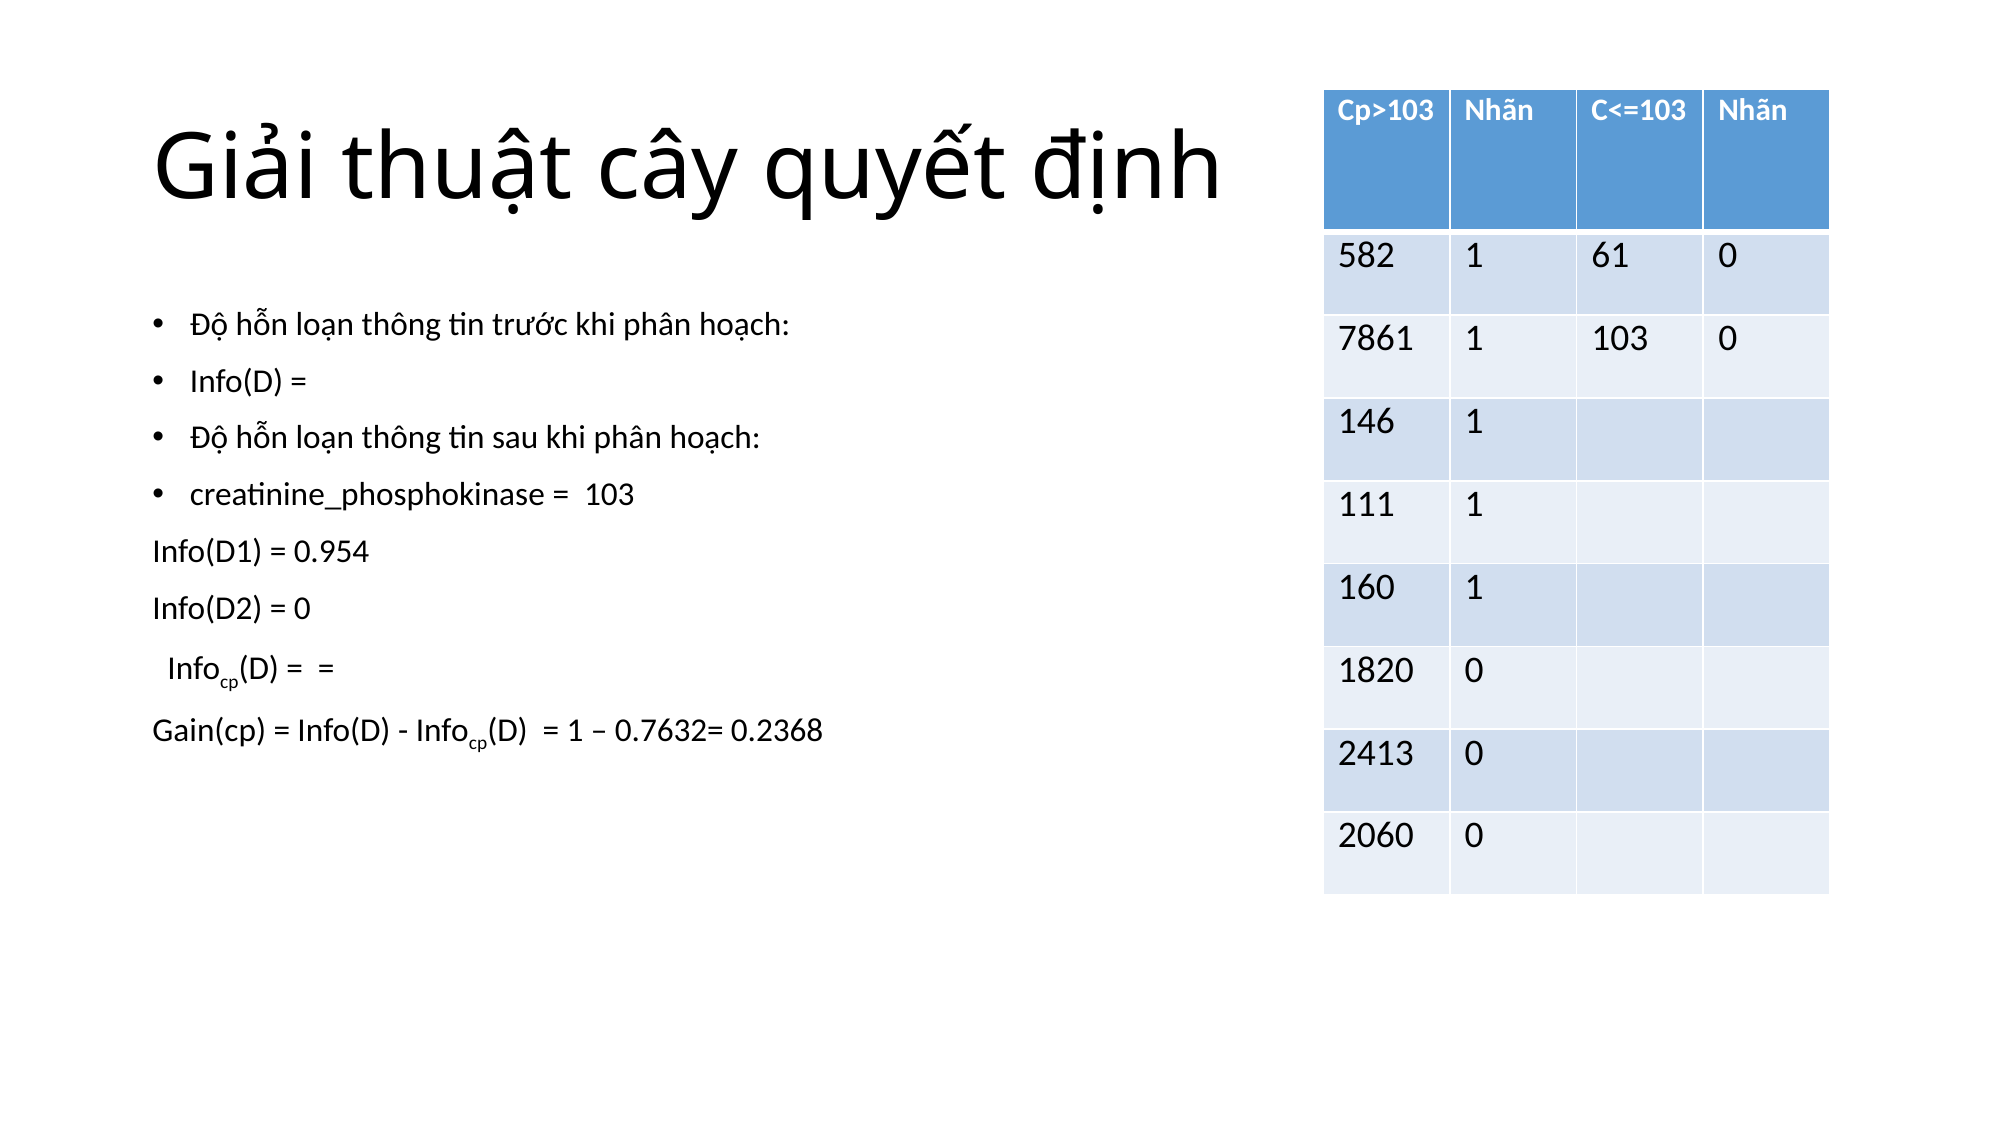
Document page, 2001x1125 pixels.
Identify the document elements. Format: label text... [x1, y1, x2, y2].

table_cell 146 [1324, 399, 1449, 480]
table_cell 103 [1577, 316, 1702, 397]
table_header Nhãn [1451, 90, 1576, 229]
table_cell [1577, 564, 1702, 646]
table_cell [1577, 399, 1702, 480]
table_cell 1 [1451, 564, 1576, 646]
table_cell 2060 [1324, 813, 1449, 894]
table_cell [1704, 482, 1829, 563]
table_cell [1577, 482, 1702, 563]
table_cell 0 [1704, 235, 1829, 314]
table_cell [1577, 813, 1702, 894]
table_cell 0 [1704, 316, 1829, 397]
table_cell [1577, 647, 1702, 728]
table_header Cp>103 [1324, 90, 1449, 229]
table_cell 0 [1451, 647, 1576, 728]
table_cell 111 [1324, 482, 1449, 563]
table_cell [1704, 564, 1829, 646]
table_cell 7861 [1324, 316, 1449, 397]
table_cell 1 [1451, 482, 1576, 563]
table_cell [1704, 730, 1829, 811]
title Giải thuật cây quyết định [137, 59, 1863, 278]
table_cell [1704, 647, 1829, 728]
table_cell 1 [1451, 399, 1576, 480]
table_cell 0 [1451, 813, 1576, 894]
table_cell 1 [1451, 316, 1576, 397]
table_header C<=103 [1577, 90, 1702, 229]
table_cell [1704, 813, 1829, 894]
table_cell 61 [1577, 235, 1702, 314]
table_header Nhãn [1704, 90, 1829, 229]
table_cell 582 [1324, 235, 1449, 314]
table_cell 2413 [1324, 730, 1449, 811]
table_cell [1704, 399, 1829, 480]
table_cell [1577, 730, 1702, 811]
table_cell 1820 [1324, 647, 1449, 728]
table_cell 160 [1324, 564, 1449, 646]
table_cell 0 [1451, 730, 1576, 811]
table_cell 1 [1451, 235, 1576, 314]
